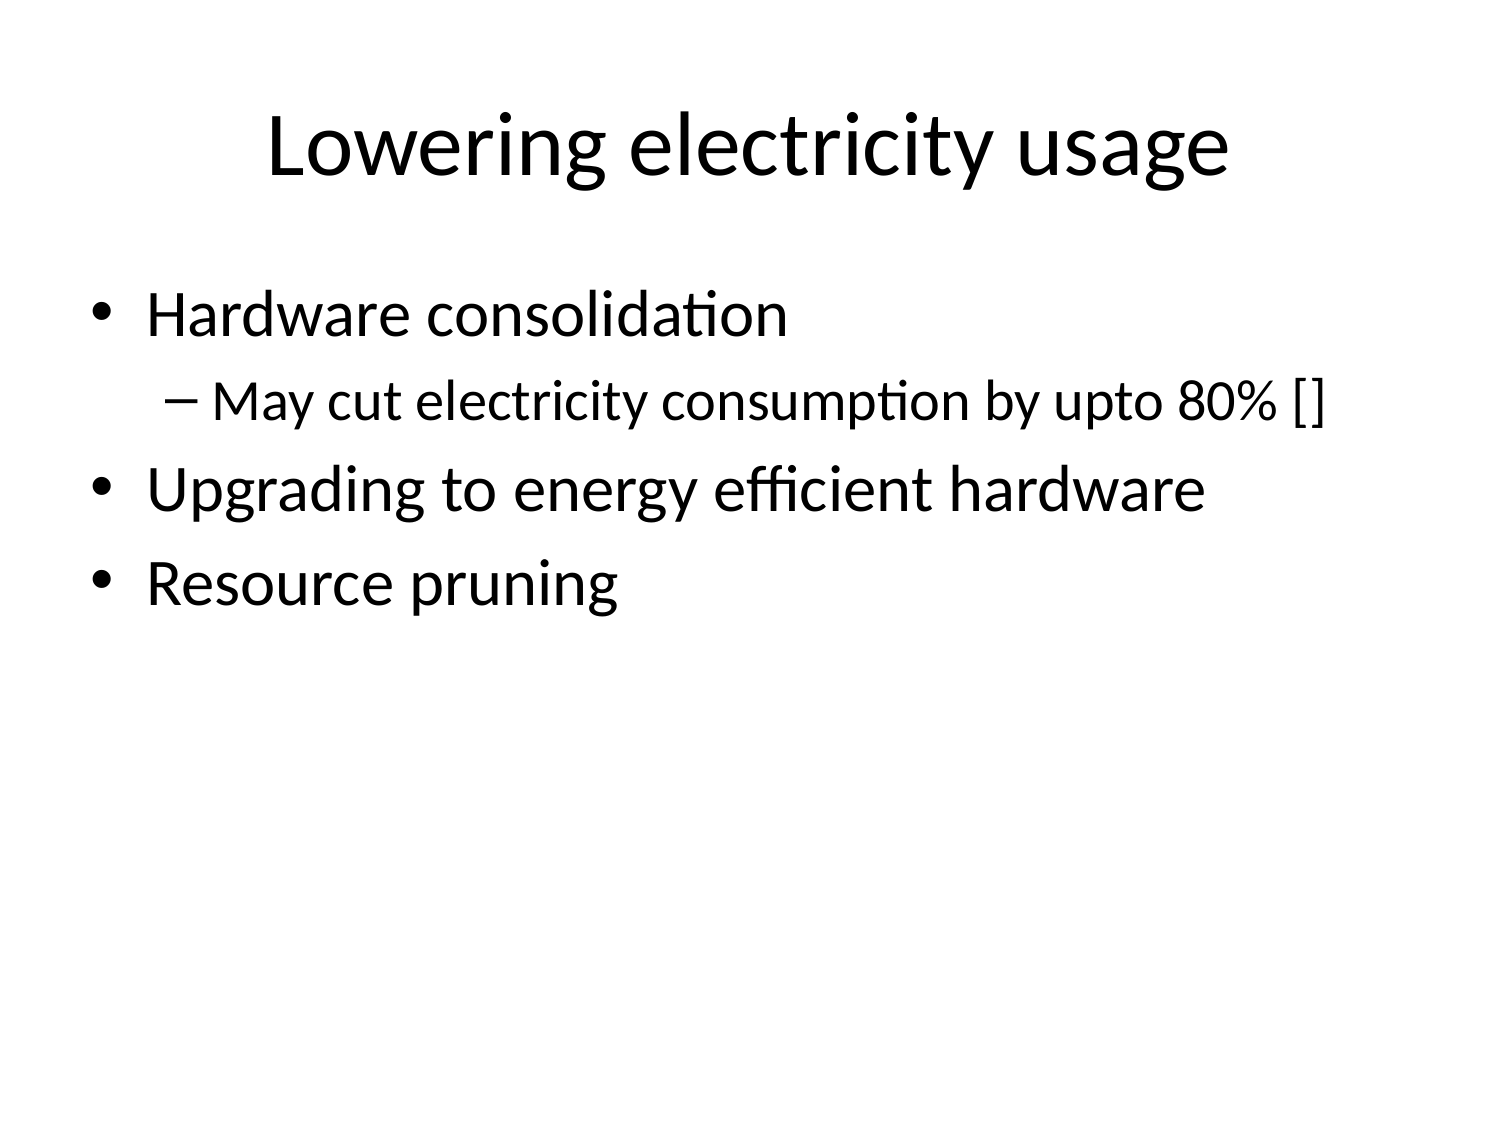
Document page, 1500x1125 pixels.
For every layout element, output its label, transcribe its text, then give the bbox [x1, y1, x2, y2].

title Lowering electricity usage [75, 45, 1425, 233]
list Hardware consolidation May cut electricity consumption by upto 80% [] Upgrading to energy efficient hardware Resource pruning [75, 262, 1425, 1005]
